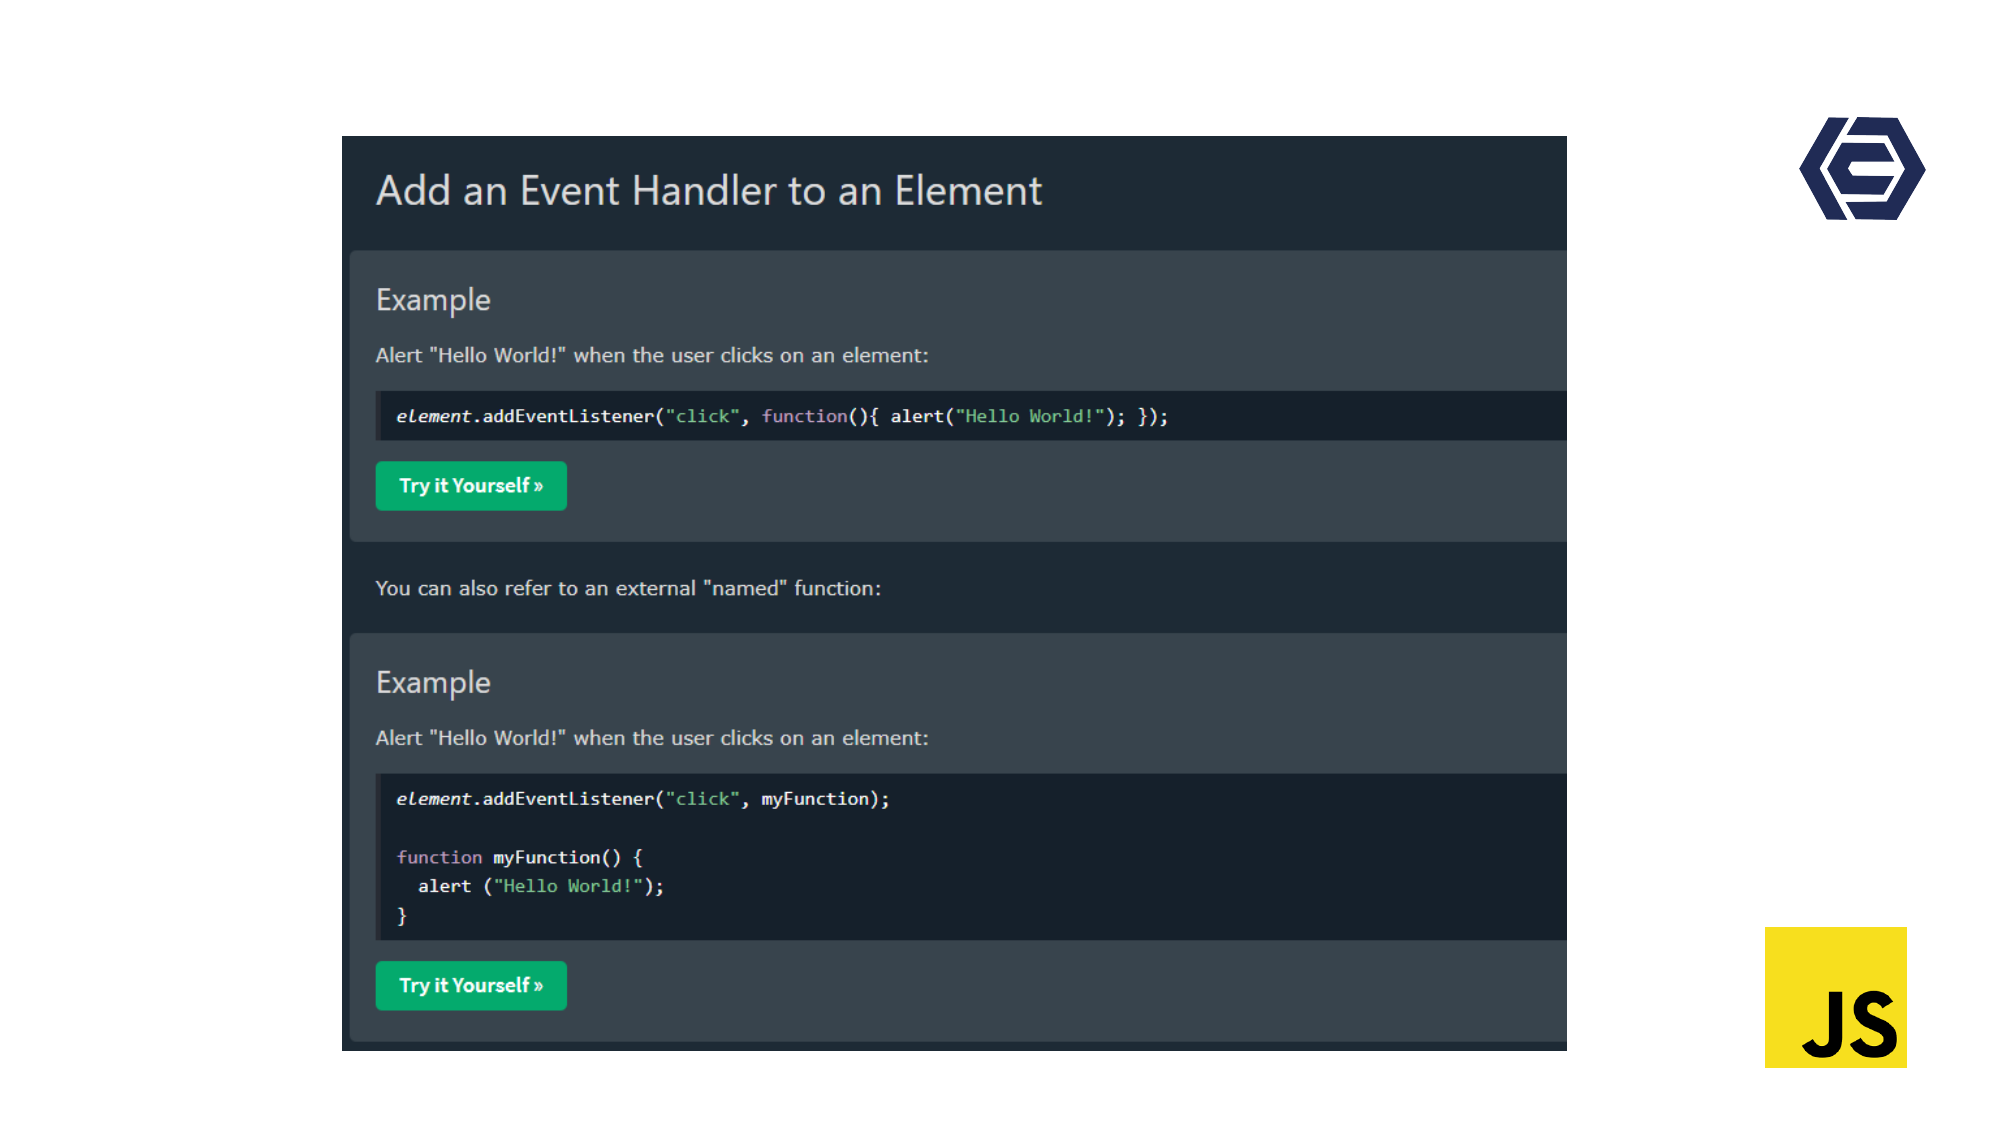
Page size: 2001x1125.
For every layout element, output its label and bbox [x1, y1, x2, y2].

list [1765, 927, 1907, 1068]
picture [342, 136, 1567, 1051]
picture [1799, 117, 1926, 220]
